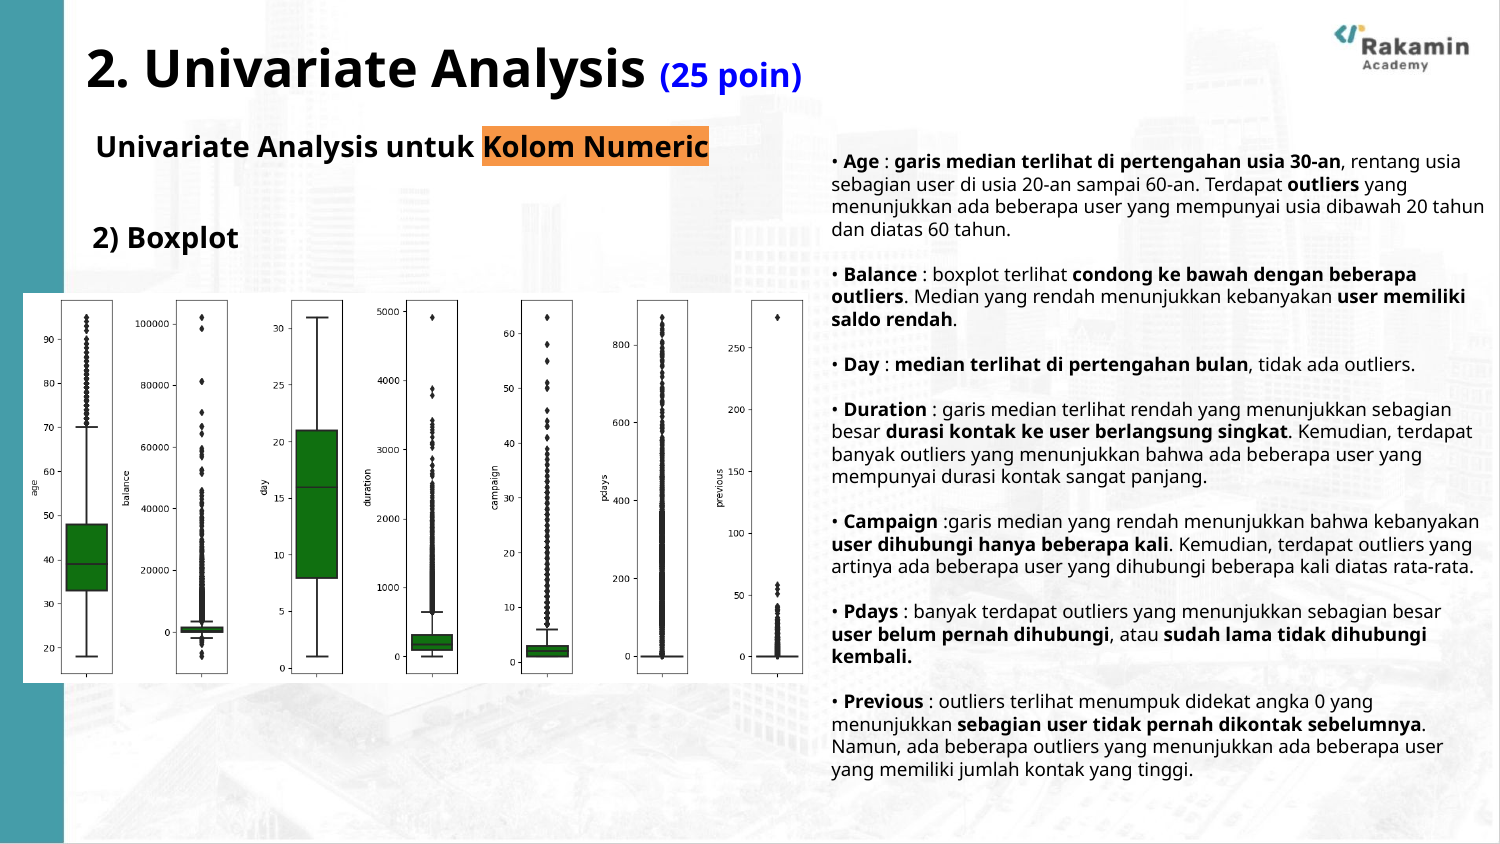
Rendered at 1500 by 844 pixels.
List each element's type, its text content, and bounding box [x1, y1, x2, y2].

title 2. Univariate Analysis (25 poin) [84, 32, 1200, 177]
text_box 2) Boxplot [77, 204, 512, 248]
picture [0, 0, 1500, 844]
text_box Univariate Analysis untuk Kolom Numeric [93, 121, 1381, 164]
text_box • Age : garis median terlihat di pertengahan usia 30-an, rentang usia sebagian user di usia 20-an sampai 60-an. Terdapat outliers yang menunjukkan ada beberapa user yang mempunyai usia dibawah 20 tahun dan diatas 60 tahun. • Balance : boxplot terlihat condong ke bawah dengan beberapa outliers. Median yang rendah menunjukkan kebanyakan user memiliki saldo rendah. • Day : median terlihat di pertengahan bulan, tidak ada outliers. • Duration : garis median terlihat rendah yang menunjukkan sebagian besar durasi kontak ke user berlangsung singkat. Kemudian, terdapat banyak outliers yang menunjukkan bahwa ada beberapa user yang mempunyai durasi kontak sangat panjang. • Campaign :garis median yang rendah menunjukkan bahwa kebanyakan user dihubungi hanya beberapa kali. Kemudian, terdapat outliers yang artinya ada beberapa user yang dihubungi beberapa kali diatas rata-rata. • Pdays : banyak terdapat outliers yang menunjukkan sebagian besar user belum pernah dihubungi, atau sudah lama tidak dihubungi kembali. • Previous : outliers terlihat menumpuk didekat angka 0 yang menunjukkan sebagian user tidak pernah dikontak sebelumnya. Namun, ada beberapa outliers yang menunjukkan ada beberapa user yang memiliki jumlah kontak yang tinggi. [816, 135, 1500, 821]
